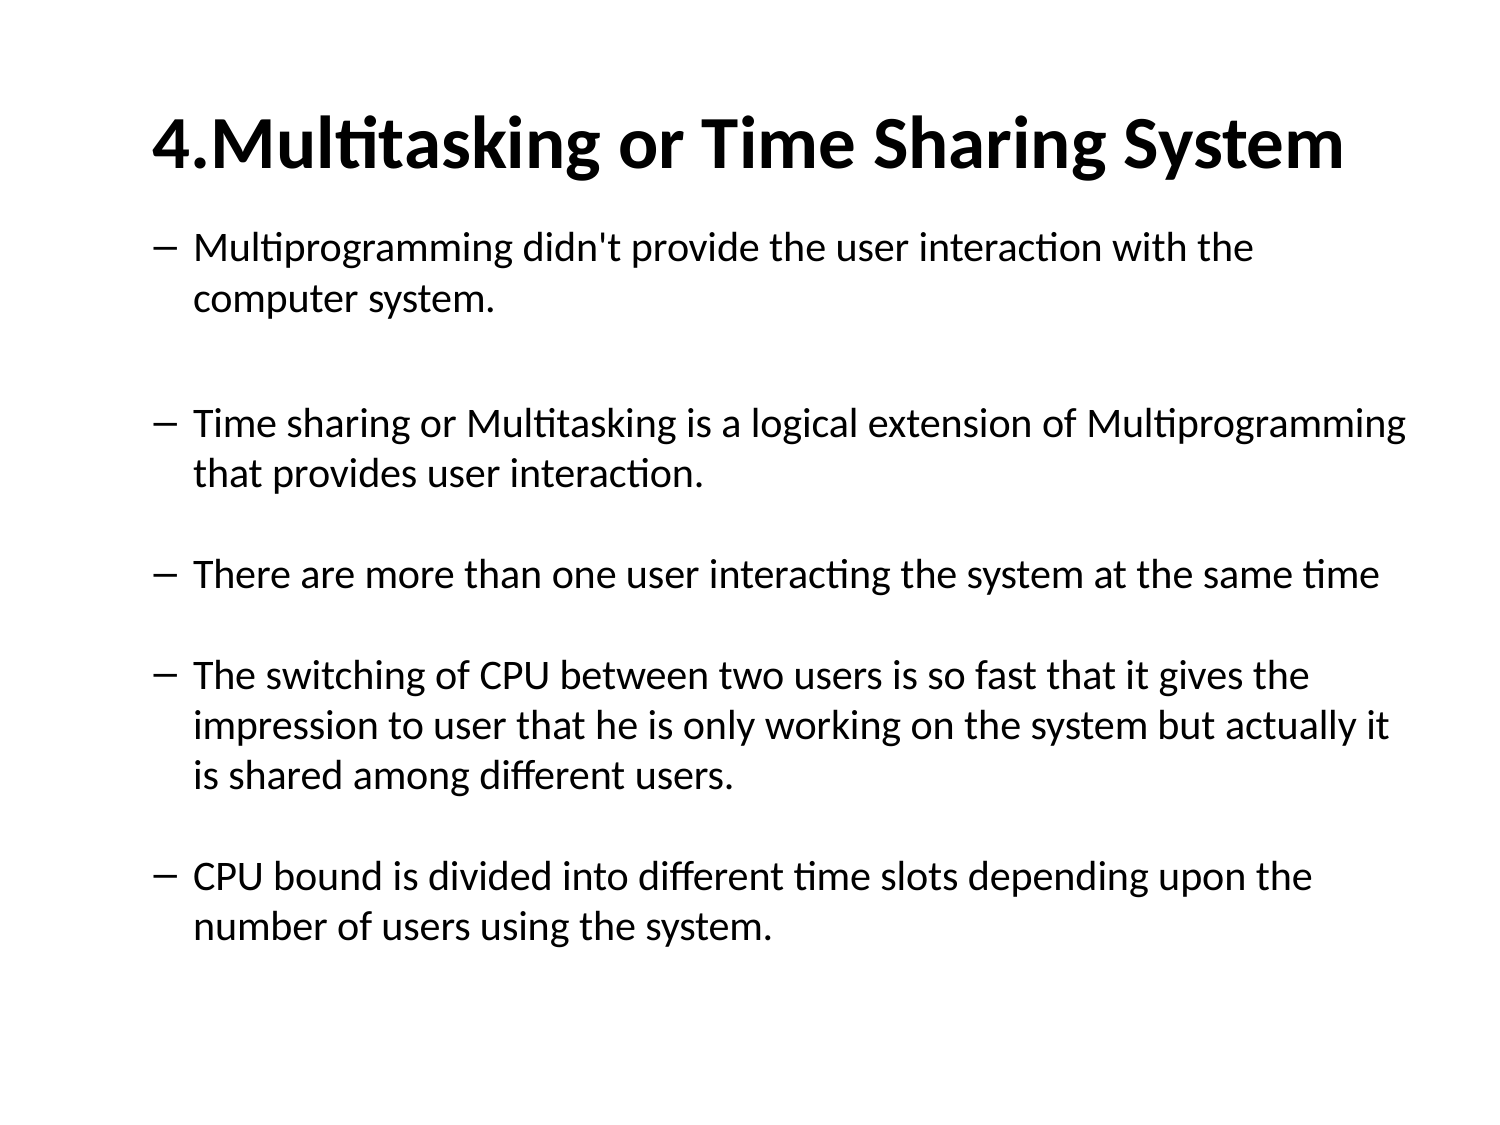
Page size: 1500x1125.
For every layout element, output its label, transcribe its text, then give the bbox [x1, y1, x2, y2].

list Multiprogramming didn't provide the user interaction with the computer system. Time sharing or Multitasking is a logical extension of Multiprogramming that provides user interaction. There are more than one user interacting the system at the same time The switching of CPU between two users is so fast that it gives the impression to user that he is only working on the system but actually it is shared among different users. CPU bound is divided into different time slots depending upon the number of users using the system. [75, 212, 1425, 1005]
title 4.Multitasking or Time Sharing System [75, 45, 1425, 212]
